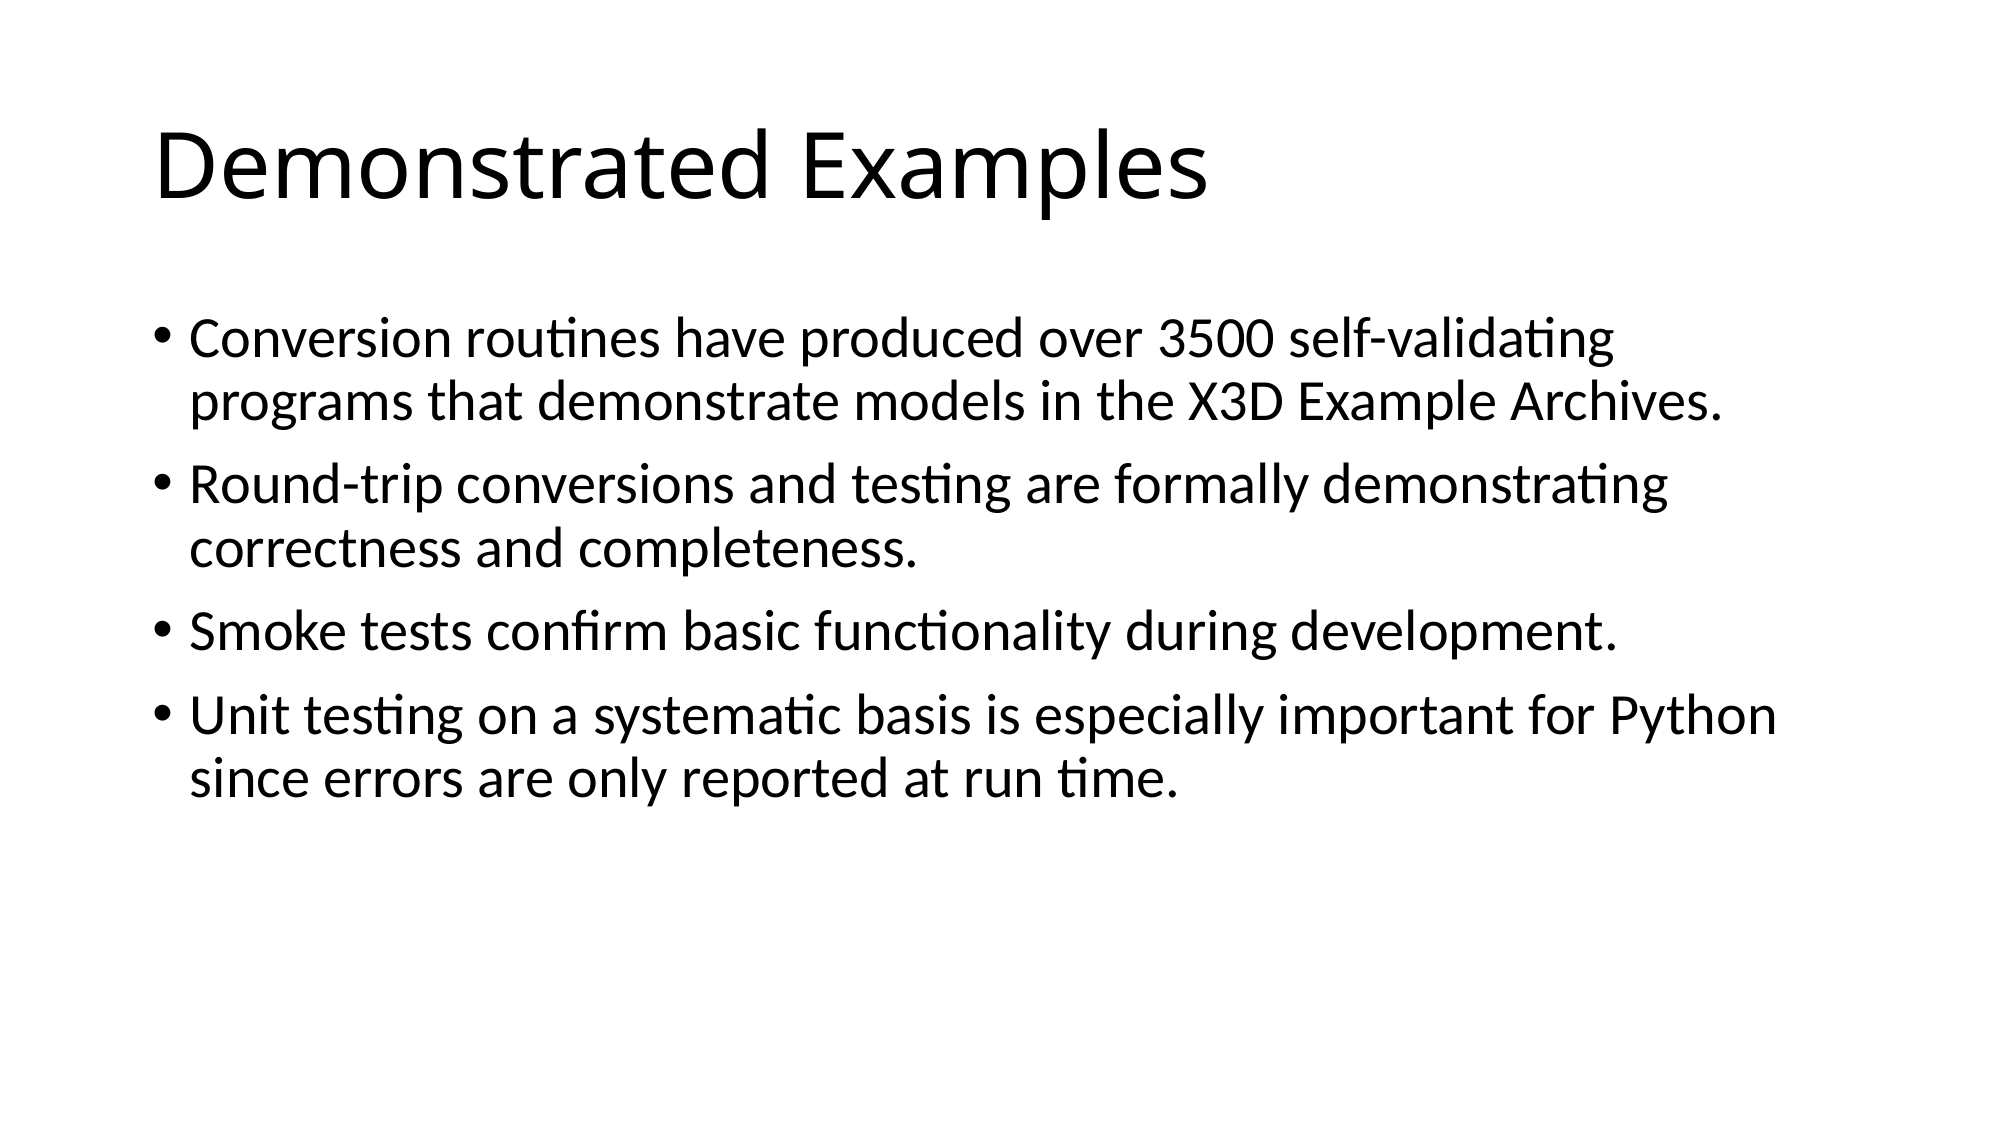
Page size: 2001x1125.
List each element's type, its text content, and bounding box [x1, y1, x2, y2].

title Demonstrated Examples [137, 59, 1863, 278]
list Conversion routines have produced over 3500 self-validating programs that demonstrate models in the X3D Example Archives. Round-trip conversions and testing are formally demonstrating correctness and completeness. Smoke tests confirm basic functionality during development. Unit testing on a systematic basis is especially important for Python since errors are only reported at run time. [137, 299, 1863, 1014]
